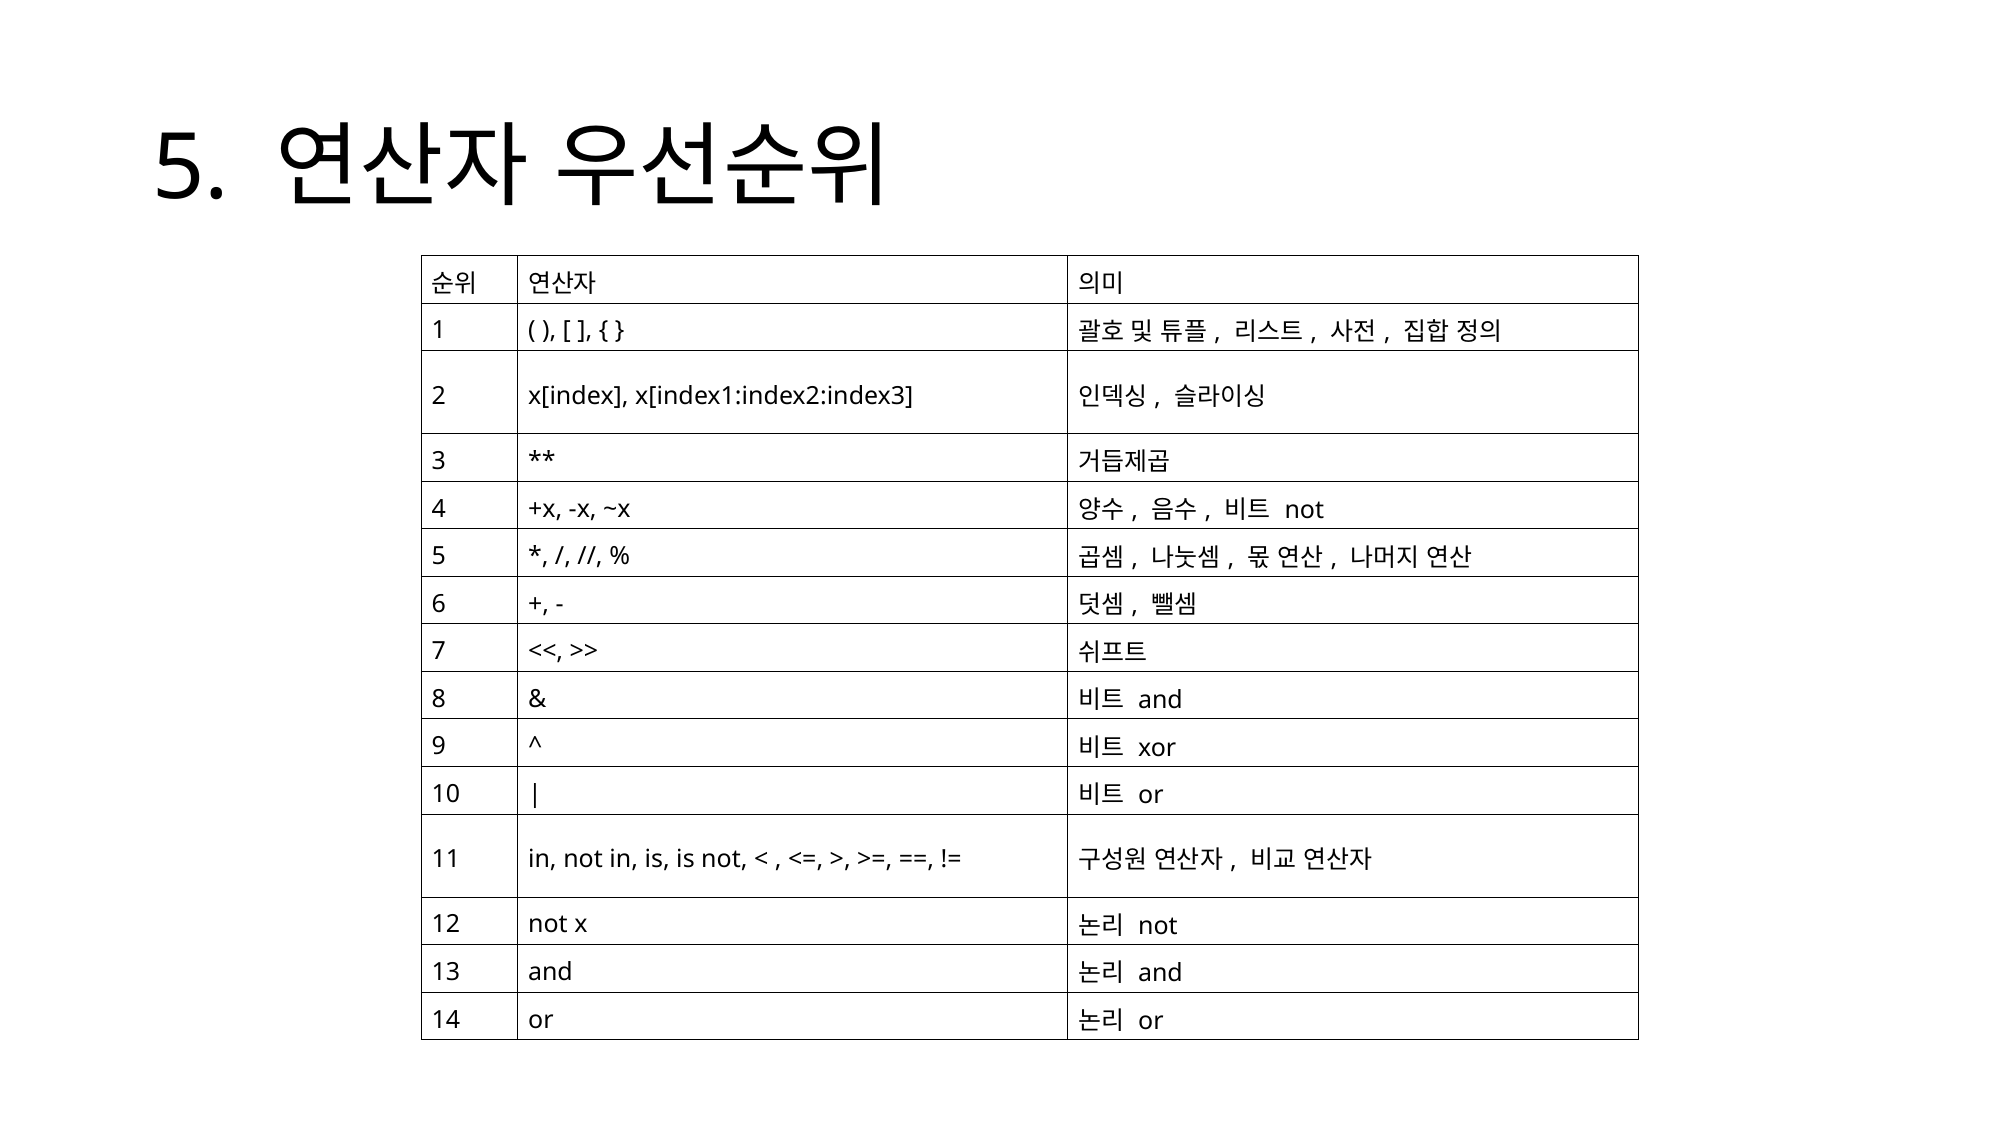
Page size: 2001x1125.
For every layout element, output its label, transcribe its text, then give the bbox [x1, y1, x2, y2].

table_cell in, not in, is, is not, < , <=, >, >=, ==, != [518, 815, 1067, 897]
table_cell 거듭제곱 [1068, 434, 1638, 481]
table_cell 10 [422, 767, 517, 814]
table_cell <<, >> [518, 624, 1067, 671]
table_cell 5 [422, 529, 517, 576]
table_cell +x, -x, ~x [518, 482, 1067, 528]
table_cell 구성원 연산자, 비교 연산자 [1068, 815, 1638, 897]
table_cell 비트 or [1068, 767, 1638, 814]
table_header 순위 [422, 256, 517, 303]
table_cell 논리 and [1068, 945, 1638, 992]
table_cell 4 [422, 482, 517, 528]
table_cell *, /, //, % [518, 529, 1067, 576]
table_cell 3 [422, 434, 517, 481]
table_cell ^ [518, 719, 1067, 766]
table_cell 비트 xor [1068, 719, 1638, 766]
table_cell 논리 not [1068, 898, 1638, 944]
table_cell & [518, 672, 1067, 718]
table_cell and [518, 945, 1067, 992]
table_cell 1 [422, 304, 517, 350]
table_cell 13 [422, 945, 517, 992]
table_header 의미 [1068, 256, 1638, 303]
table_cell ( ), [ ], { } [518, 304, 1067, 350]
table_cell 2 [422, 351, 517, 433]
table_cell 11 [422, 815, 517, 897]
table_cell 덧셈, 뺄셈 [1068, 577, 1638, 623]
table_cell 곱셈, 나눗셈, 몫 연산, 나머지 연산 [1068, 529, 1638, 576]
table_header 연산자 [518, 256, 1067, 303]
table_cell x[index], x[index1:index2:index3] [518, 351, 1067, 433]
table_cell | [518, 767, 1067, 814]
table_cell 쉬프트 [1068, 624, 1638, 671]
table_cell 8 [422, 672, 517, 718]
table_cell or [518, 993, 1067, 1039]
table_cell 비트 and [1068, 672, 1638, 718]
table_cell +, - [518, 577, 1067, 623]
table_cell 7 [422, 624, 517, 671]
table_cell 12 [422, 898, 517, 944]
title 5. 연산자 우선순위 [137, 59, 1863, 278]
table_cell 6 [422, 577, 517, 623]
table_cell ** [518, 434, 1067, 481]
table_cell not x [518, 898, 1067, 944]
table_cell 양수, 음수, 비트 not [1068, 482, 1638, 528]
table_cell 14 [422, 993, 517, 1039]
table_cell 9 [422, 719, 517, 766]
table_cell 논리 or [1068, 993, 1638, 1039]
table_cell 인덱싱, 슬라이싱 [1068, 351, 1638, 433]
table_cell 괄호 및 튜플, 리스트, 사전, 집합 정의 [1068, 304, 1638, 350]
